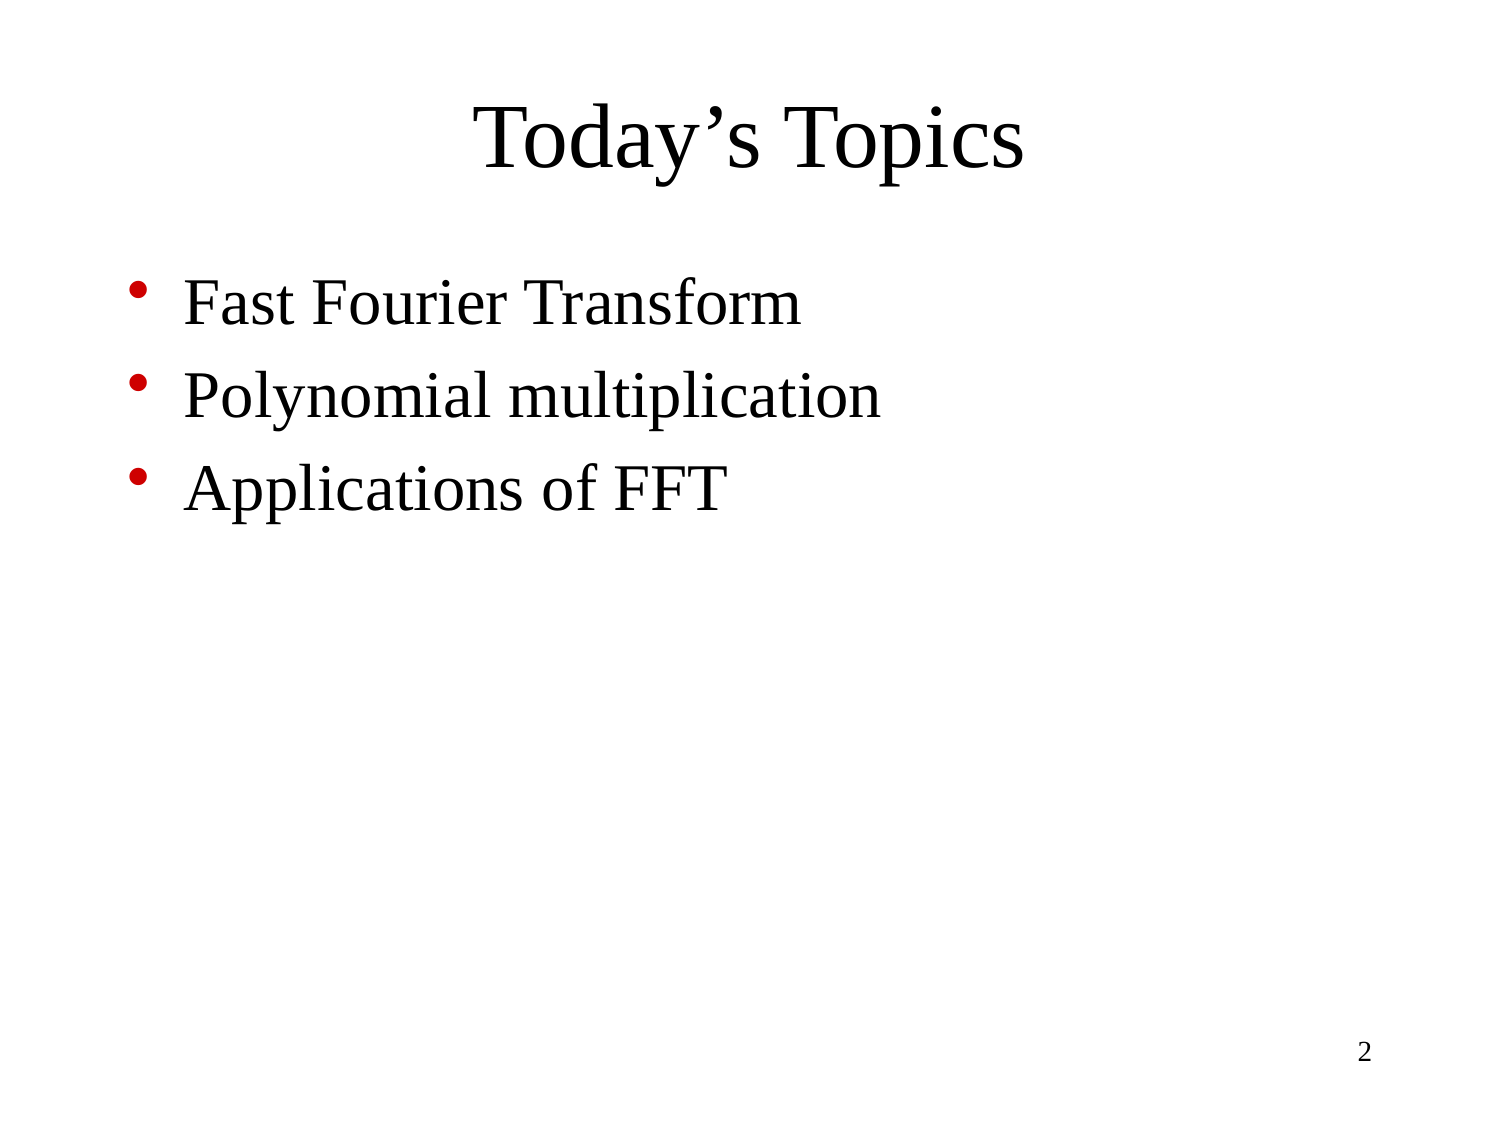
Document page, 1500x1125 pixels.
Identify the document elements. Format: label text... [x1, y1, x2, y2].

title Today’s Topics [112, 37, 1388, 226]
list Fast Fourier Transform Polynomial multiplication Applications of FFT [112, 249, 1388, 1001]
slide_number 2 [1074, 1024, 1388, 1101]
